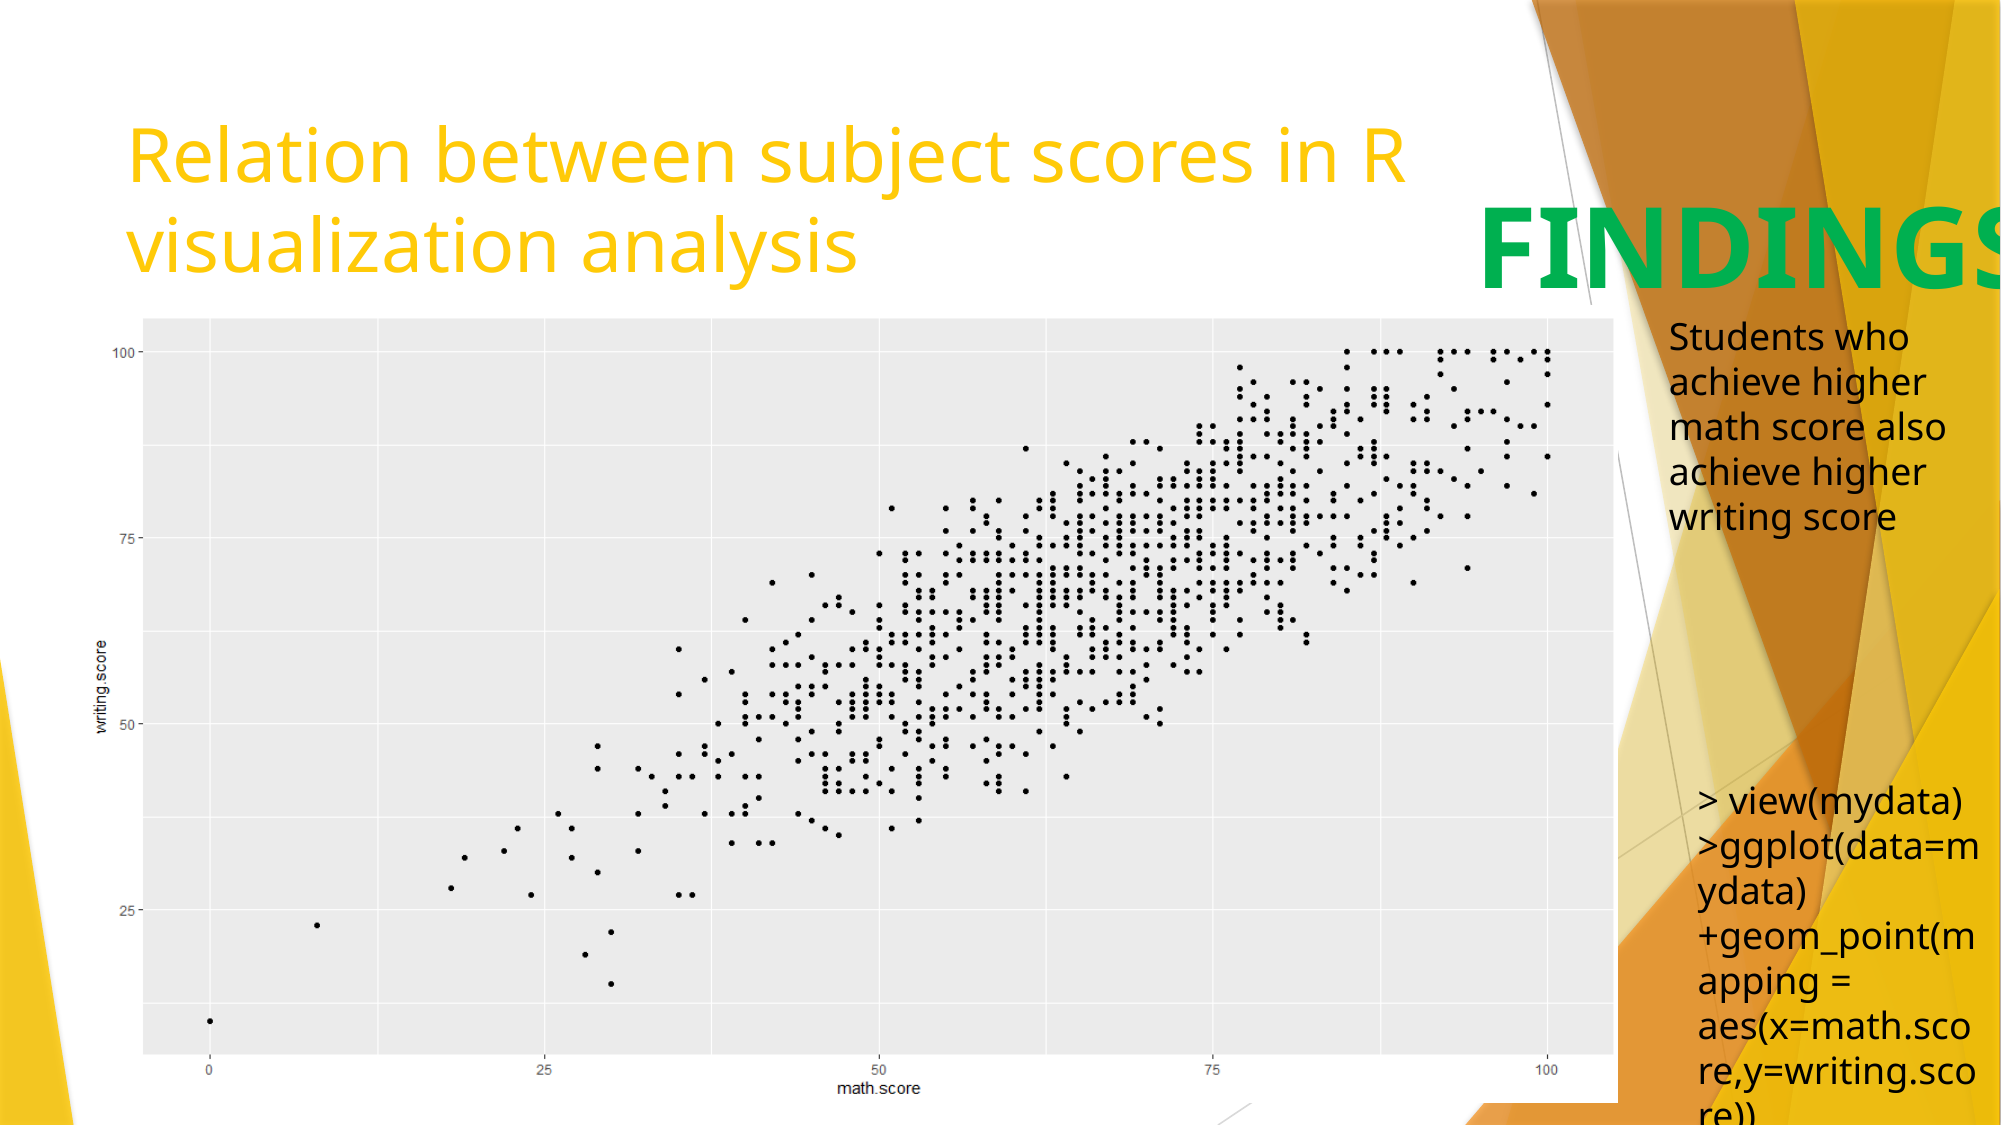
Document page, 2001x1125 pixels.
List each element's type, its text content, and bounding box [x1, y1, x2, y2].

text_box FINDINGS [1460, 168, 2000, 319]
text_box Students who achieve higher math score also achieve higher writing score [1654, 319, 1980, 546]
text_box > view(mydata) >ggplot(data=mydata)+geom_point(mapping = aes(x=math.score,y=writing.score)) [1683, 769, 2000, 1125]
title Relation between subject scores in R visualization analysis [111, 99, 1522, 304]
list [89, 305, 1618, 1104]
